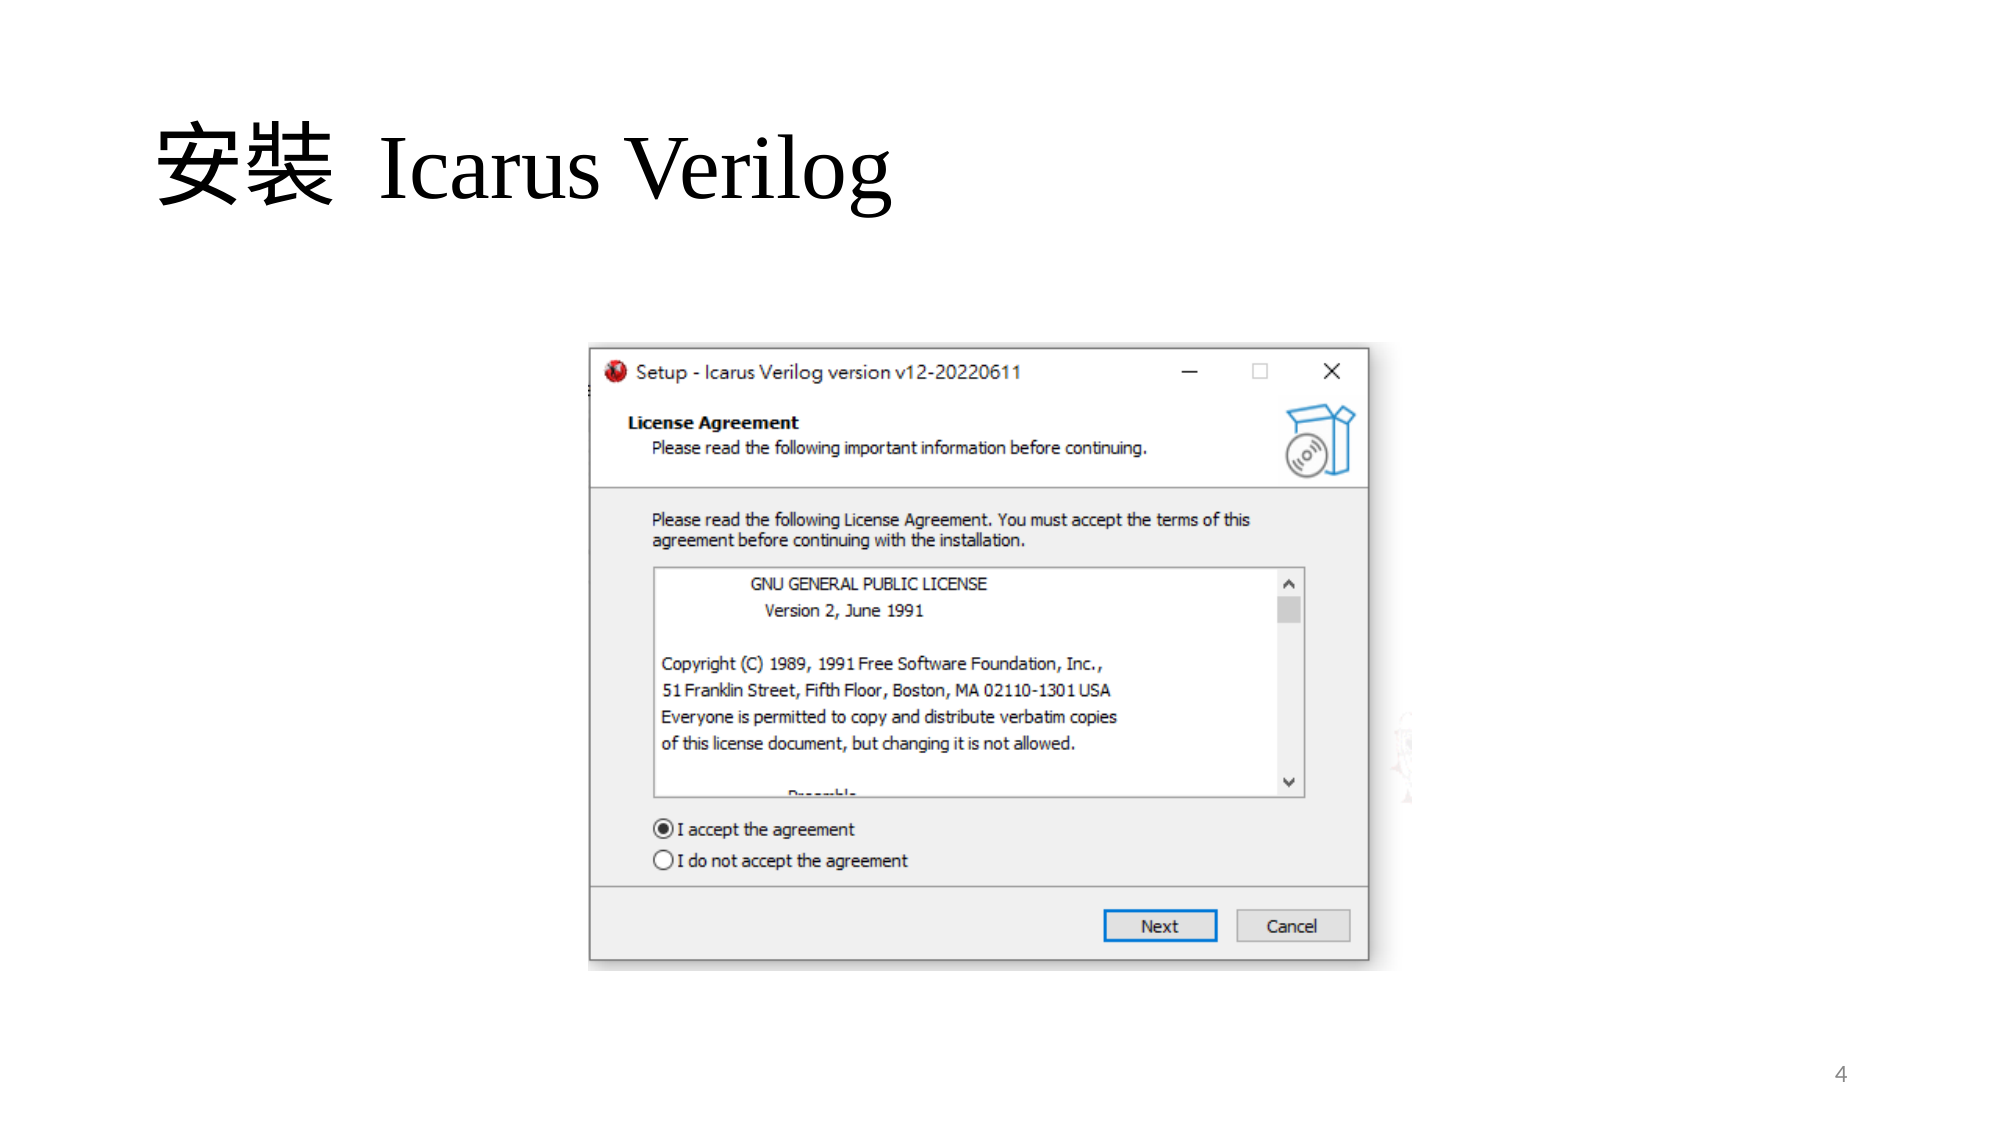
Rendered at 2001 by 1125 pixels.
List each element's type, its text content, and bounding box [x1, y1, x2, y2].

slide_number 4 [1412, 1042, 1863, 1103]
title 安裝 Icarus Verilog [137, 59, 1863, 278]
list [587, 342, 1413, 971]
